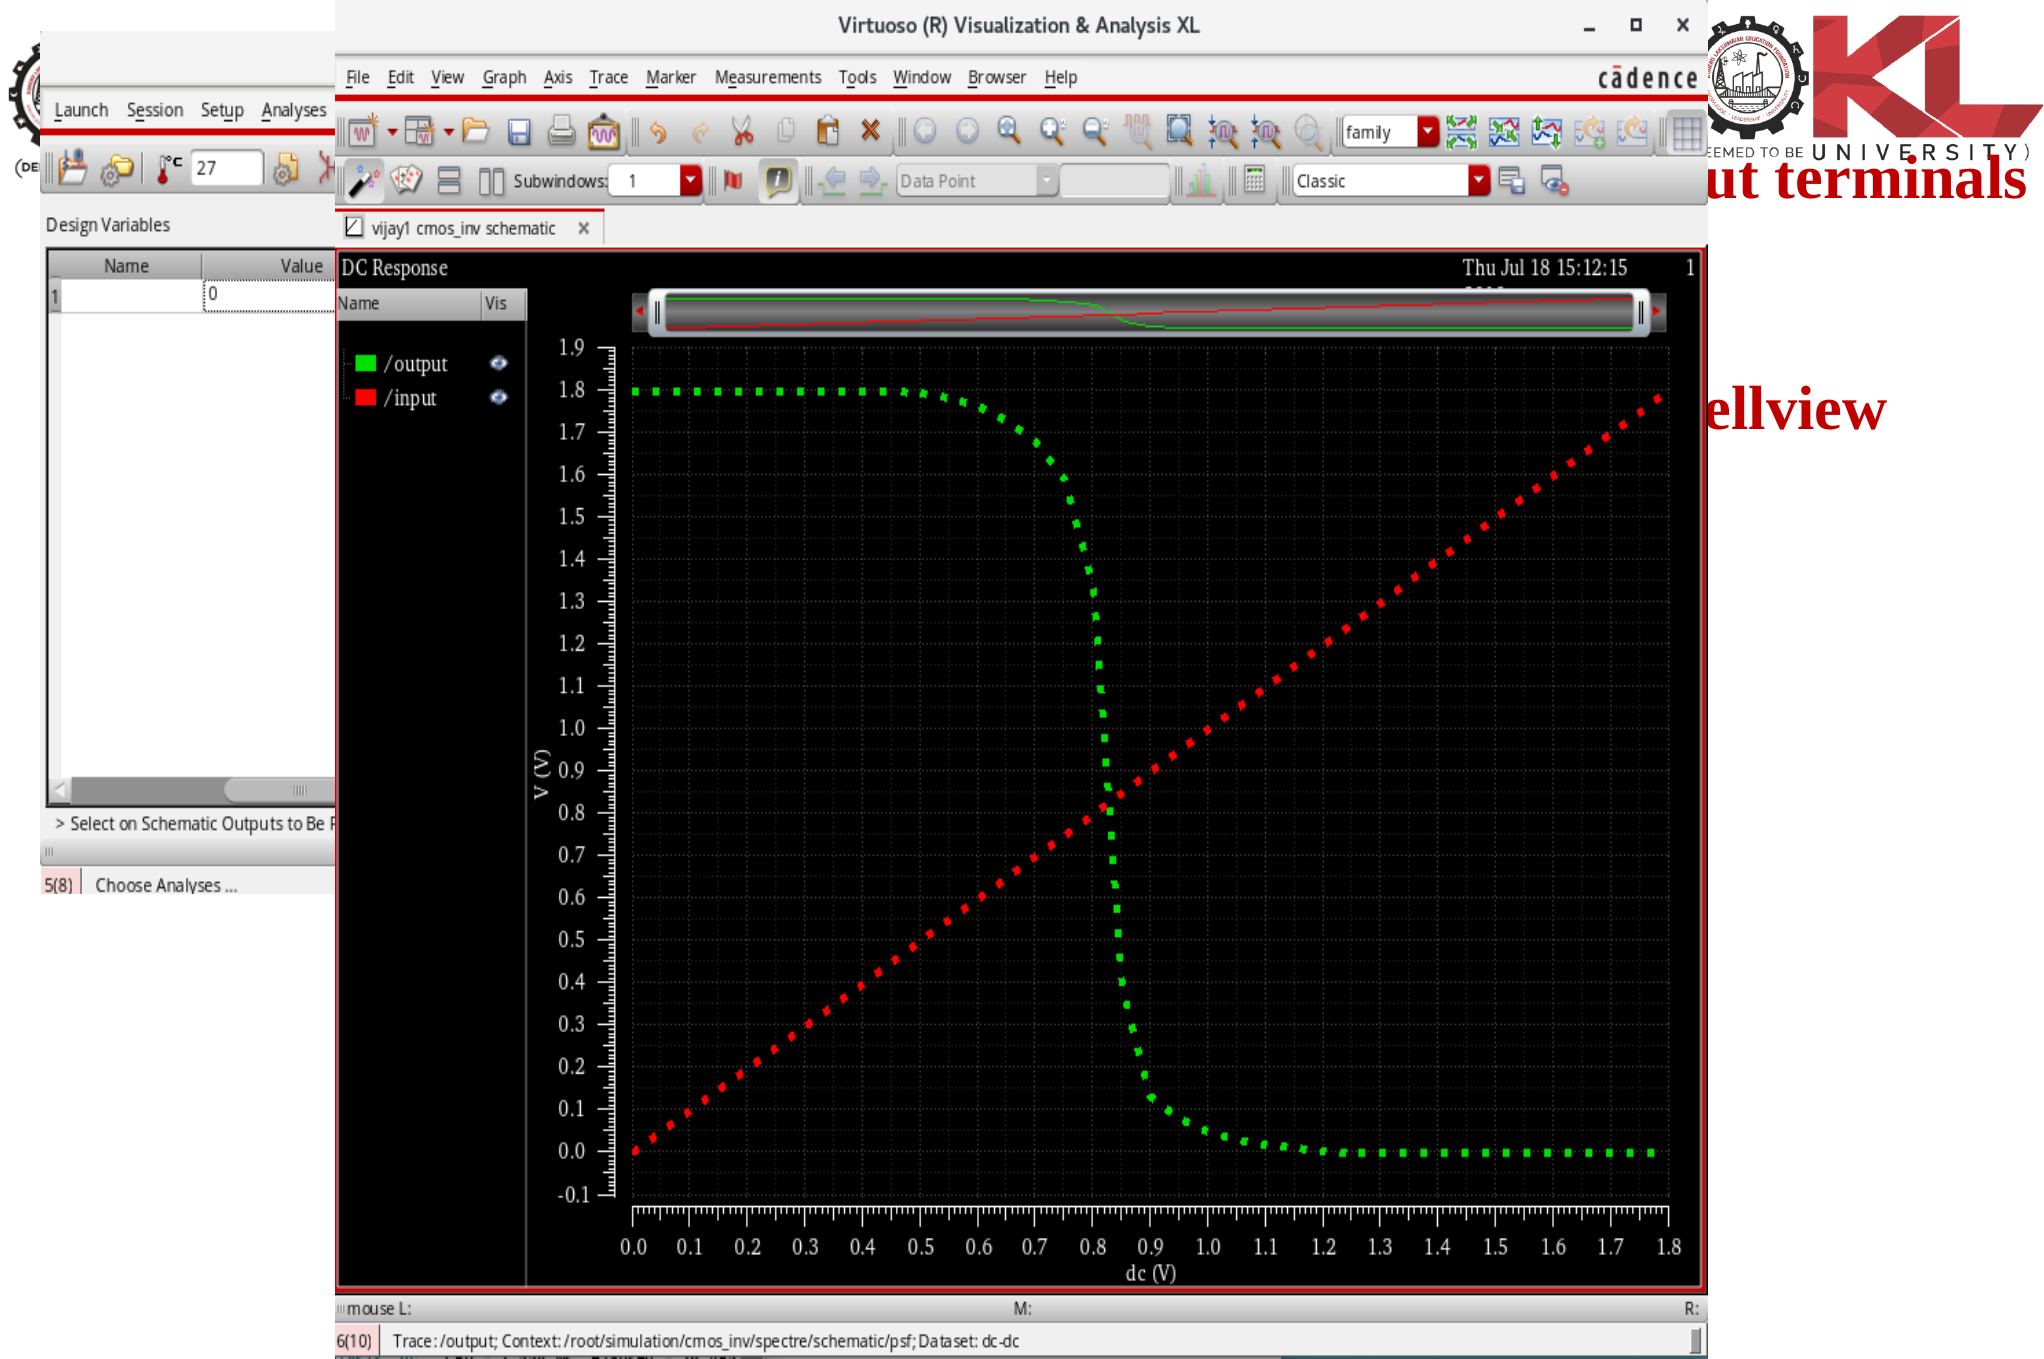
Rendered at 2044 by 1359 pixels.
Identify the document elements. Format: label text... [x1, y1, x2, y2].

text_box Variable Copy From cellview [1708, 359, 1905, 451]
text_box Setup output  Choose Input and output terminals [1708, 127, 2044, 219]
picture [0, 0, 2044, 1359]
